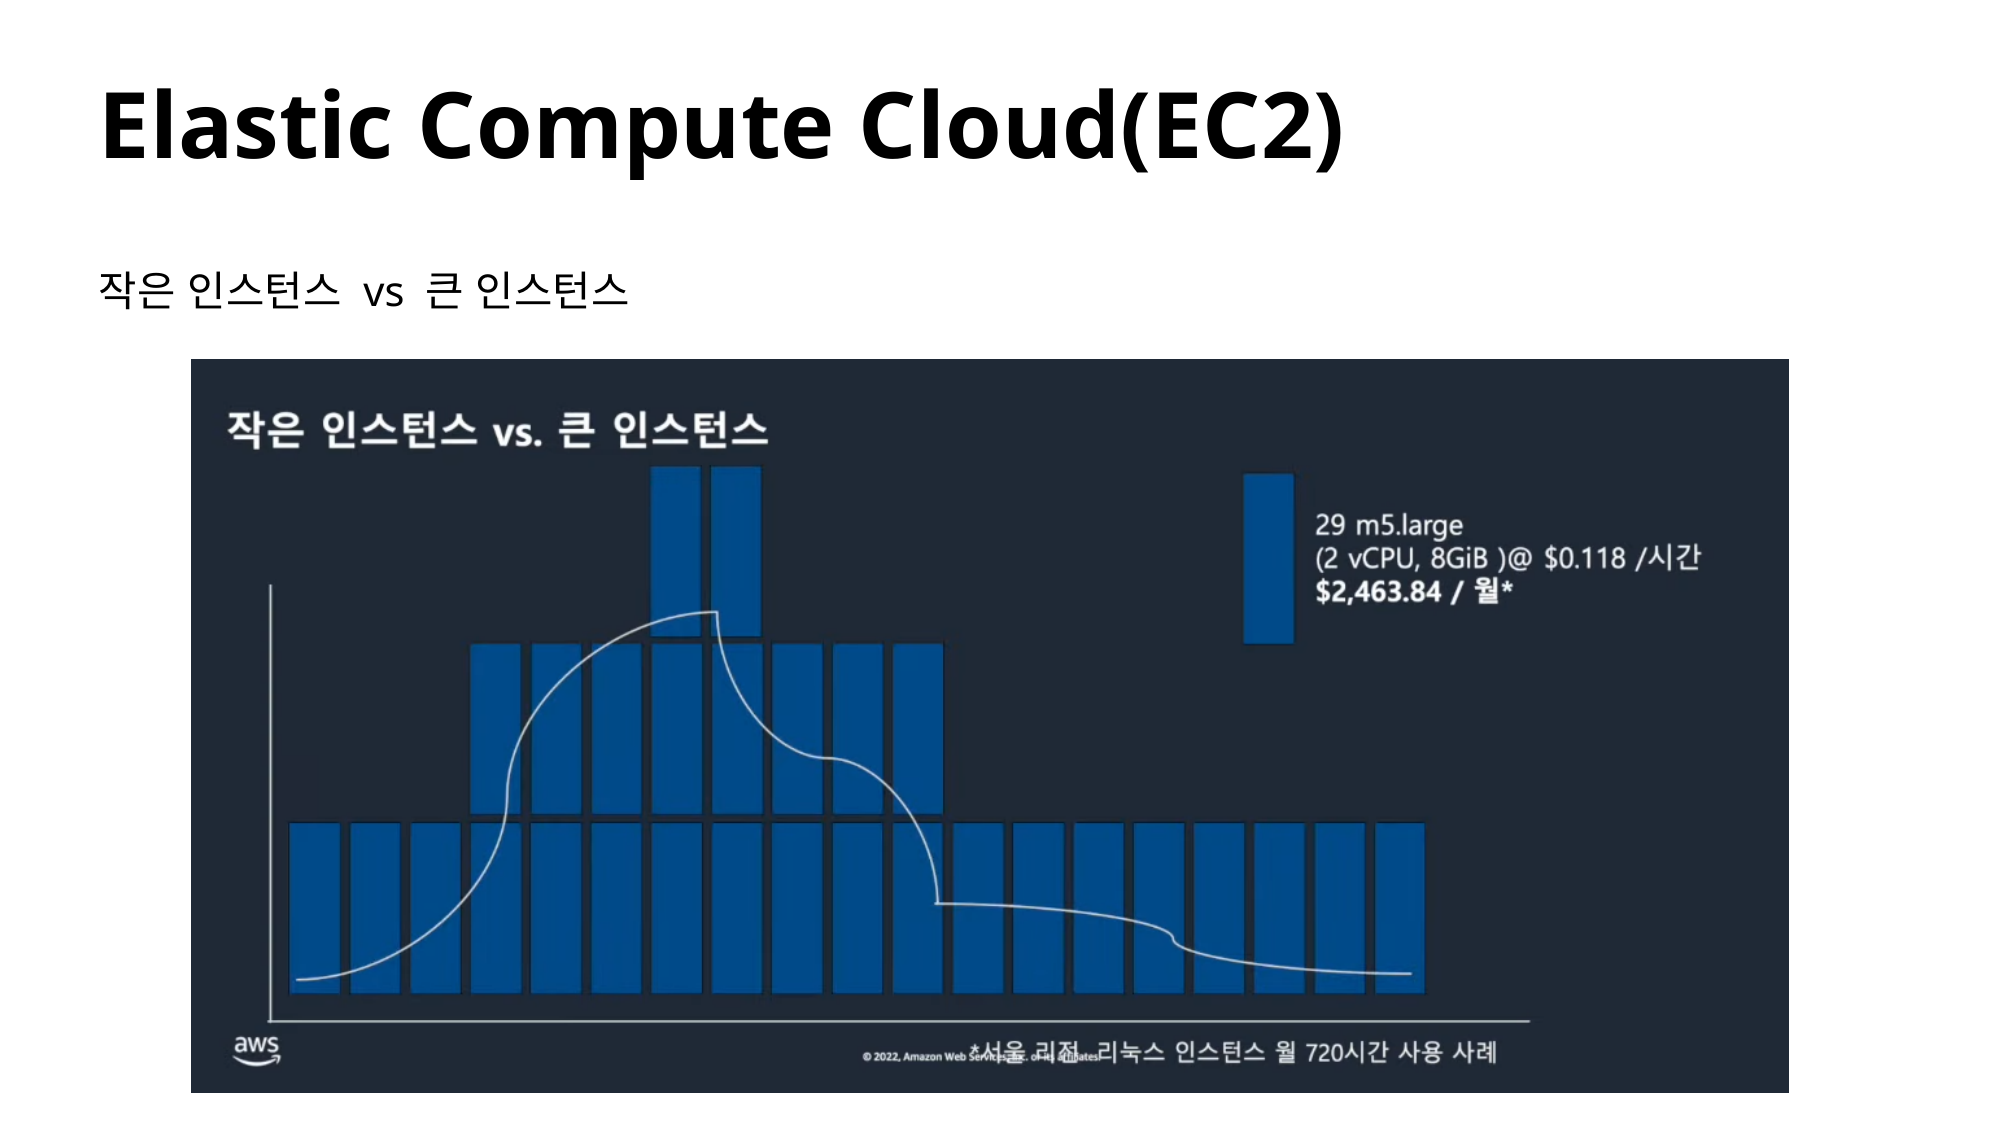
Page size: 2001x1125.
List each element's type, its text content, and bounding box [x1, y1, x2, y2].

picture [191, 359, 1789, 1093]
title Elastic Compute Cloud(EC2) [83, 20, 1809, 232]
list 작은 인스턴스 vs 큰 인스턴스 [83, 232, 1809, 563]
